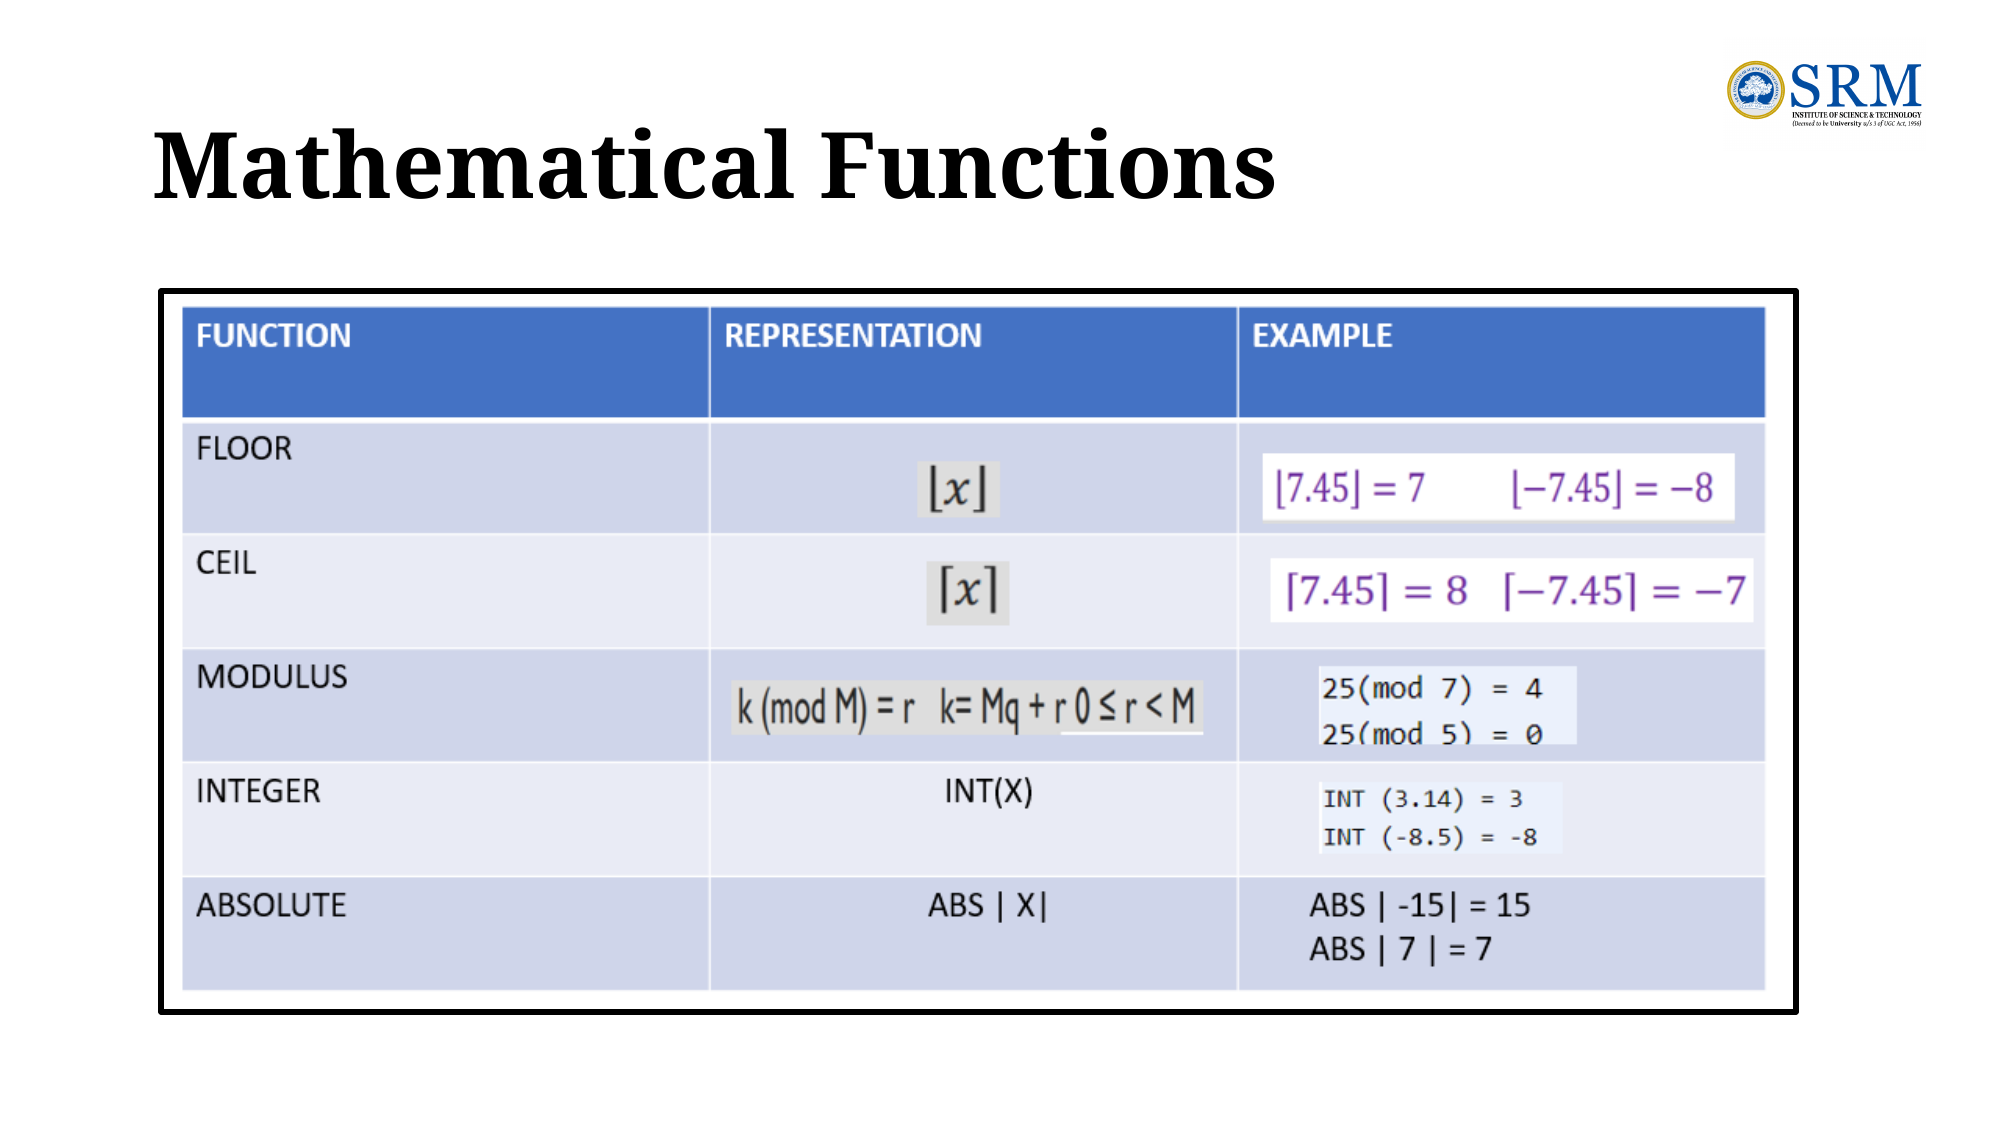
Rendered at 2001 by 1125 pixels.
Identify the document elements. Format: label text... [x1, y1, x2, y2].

picture [164, 294, 1793, 1009]
title Mathematical Functions [137, 59, 1863, 278]
picture [1723, 37, 1926, 151]
